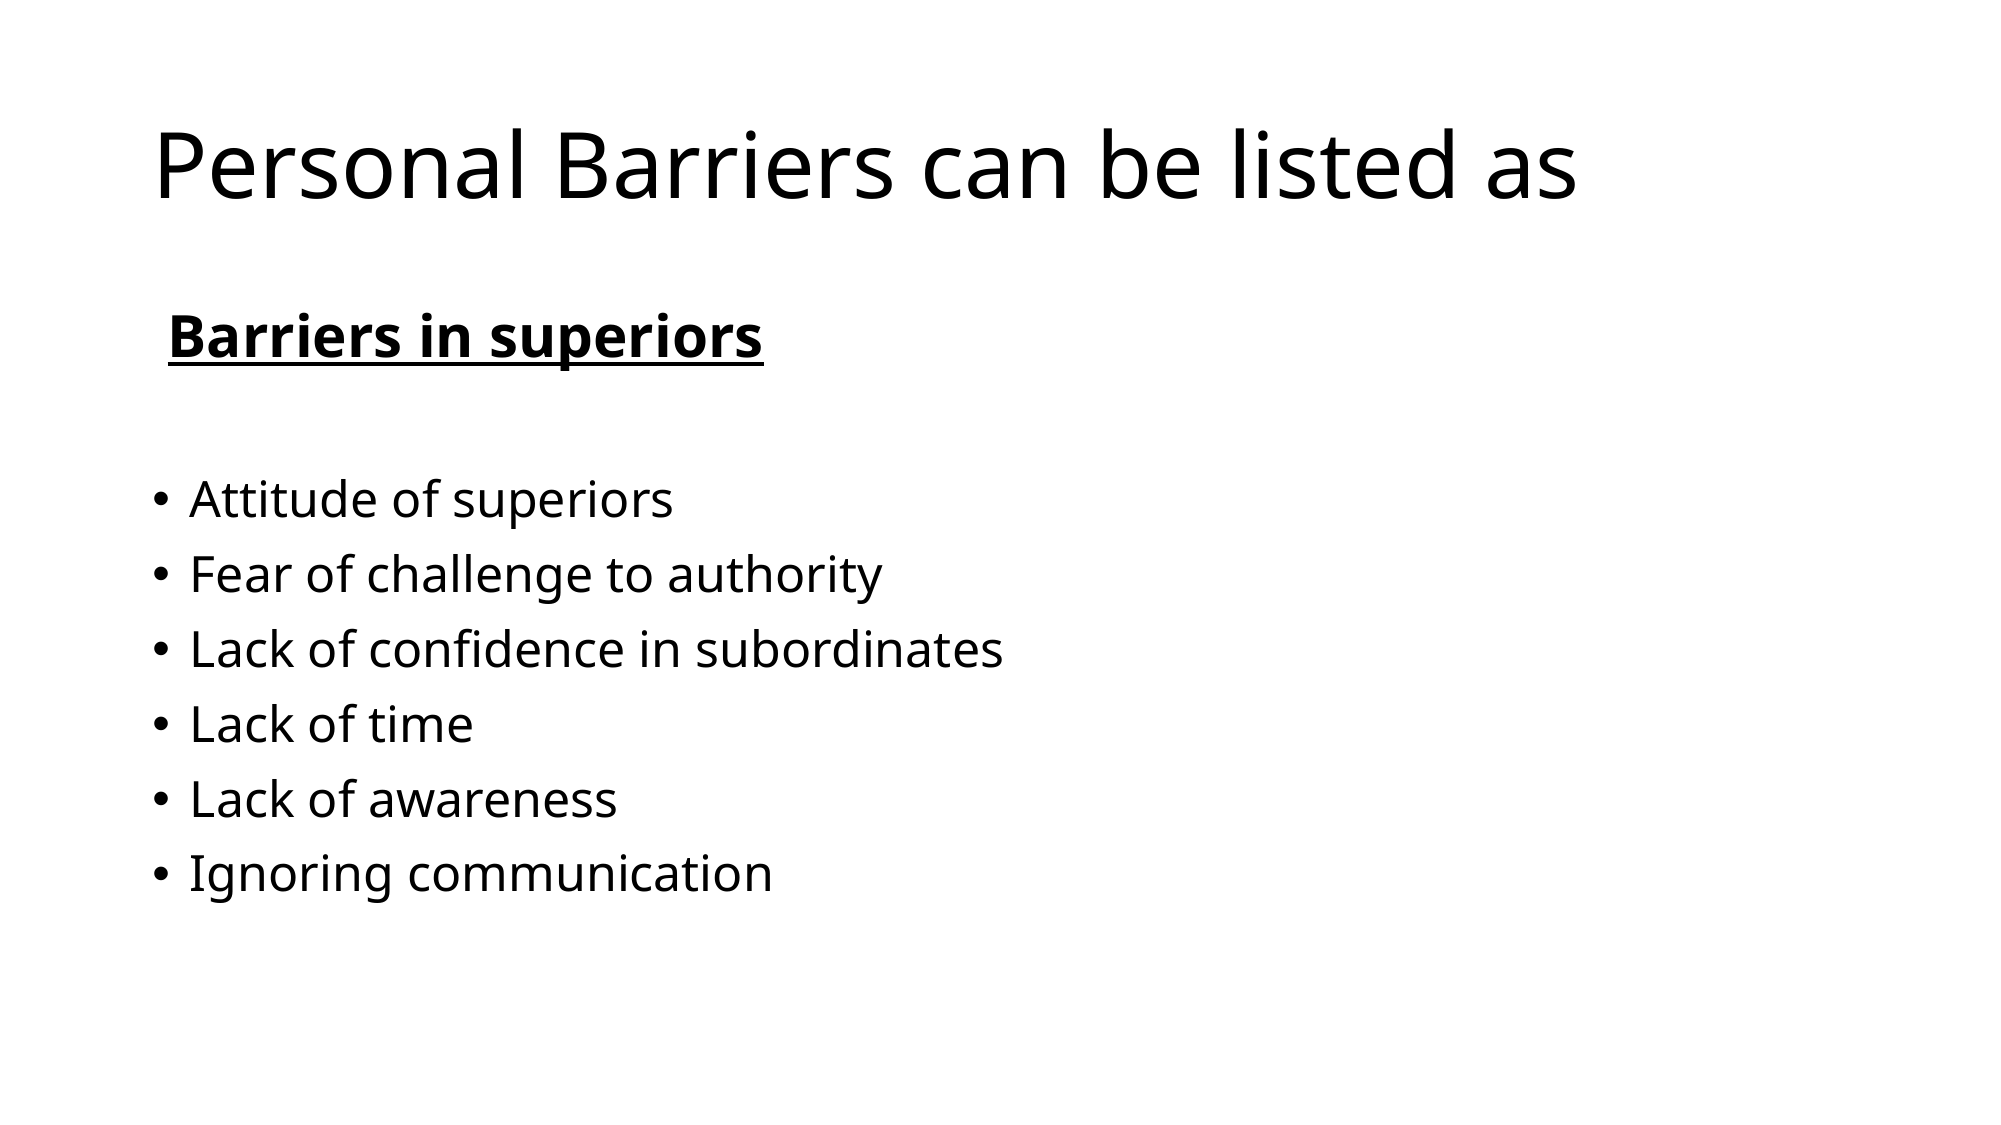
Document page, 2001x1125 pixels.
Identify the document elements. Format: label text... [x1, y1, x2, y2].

list Barriers in superiors Attitude of superiors Fear of challenge to authority Lack of confidence in subordinates Lack of time Lack of awareness Ignoring communication [137, 299, 1863, 1014]
title Personal Barriers can be listed as [137, 59, 1863, 278]
